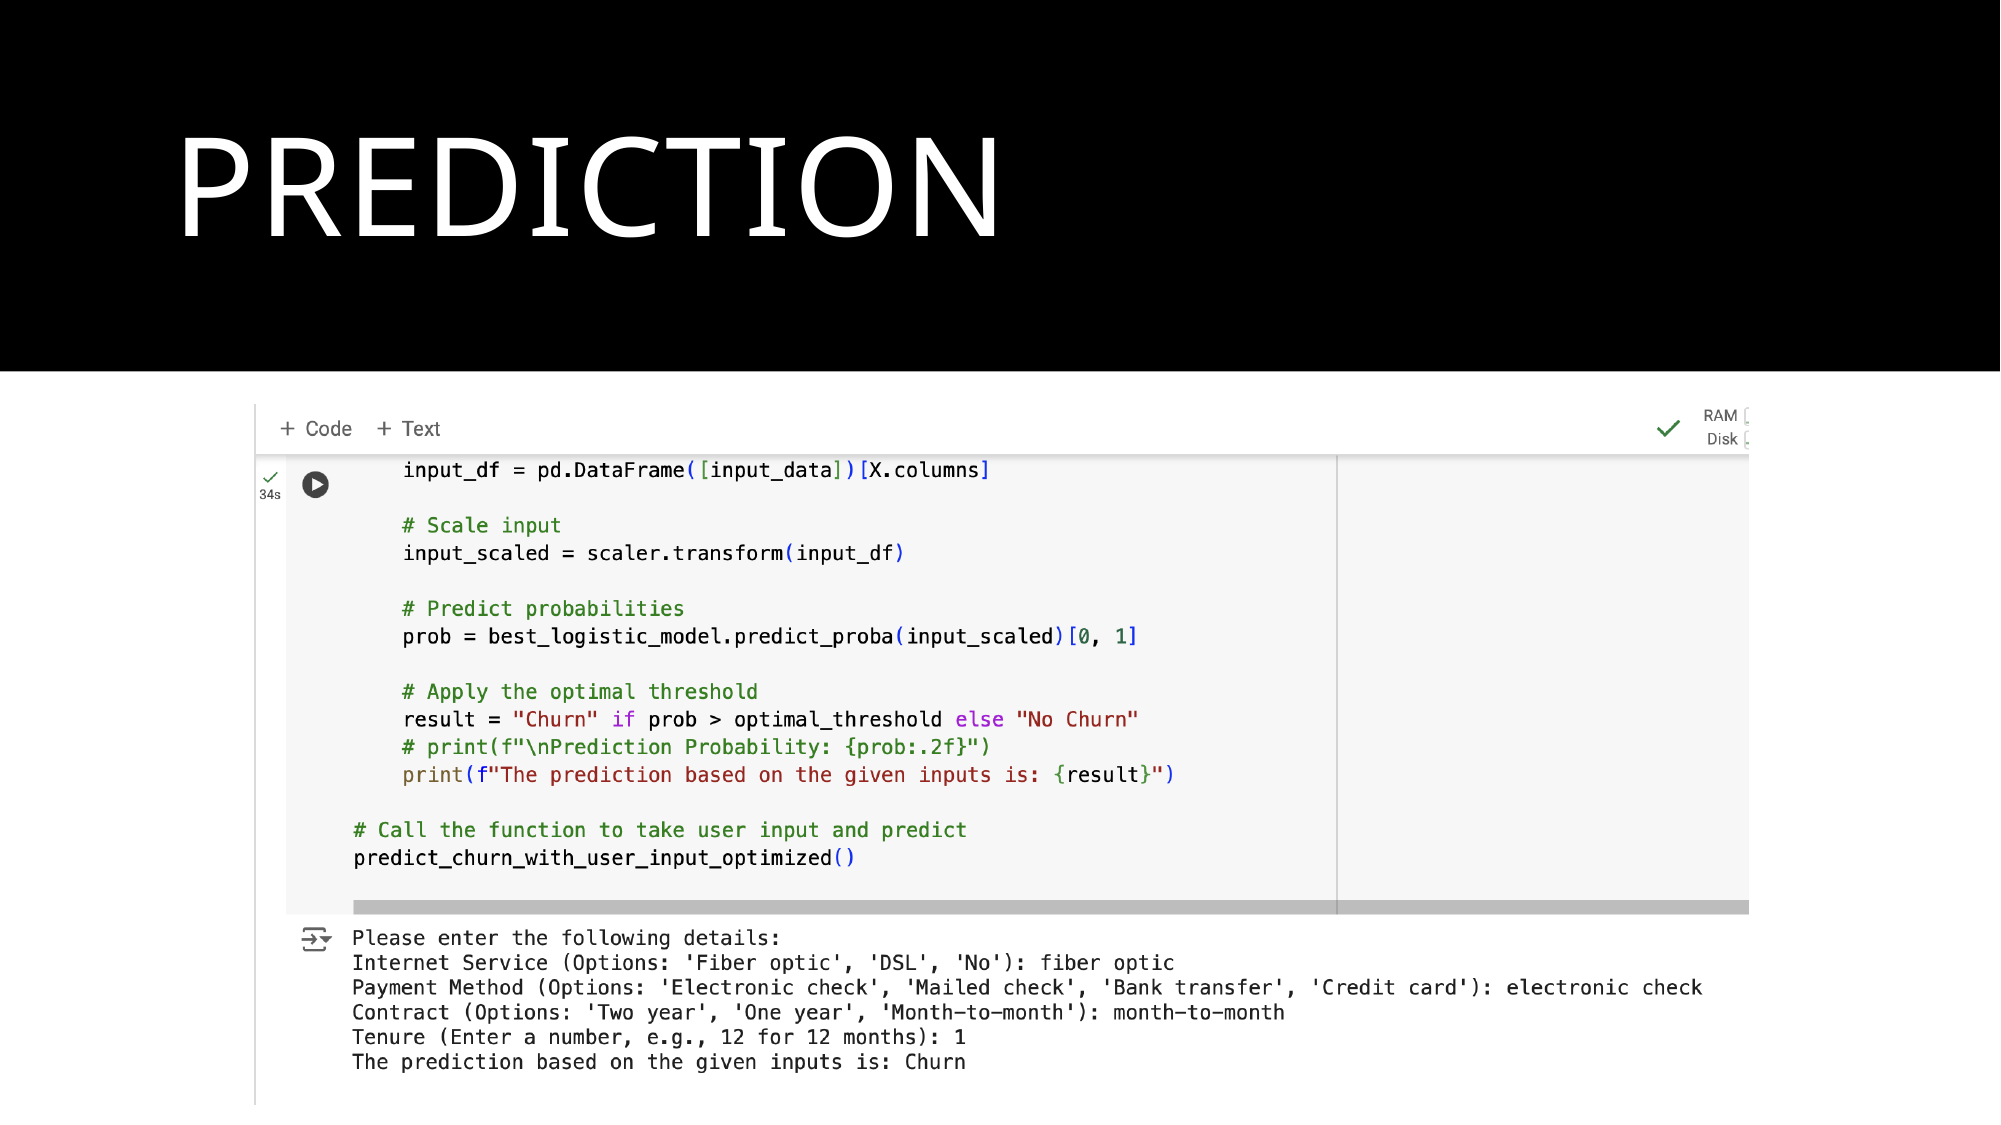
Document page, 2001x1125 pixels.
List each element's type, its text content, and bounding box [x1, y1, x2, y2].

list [251, 404, 1749, 1105]
title prediction [157, 52, 1842, 332]
